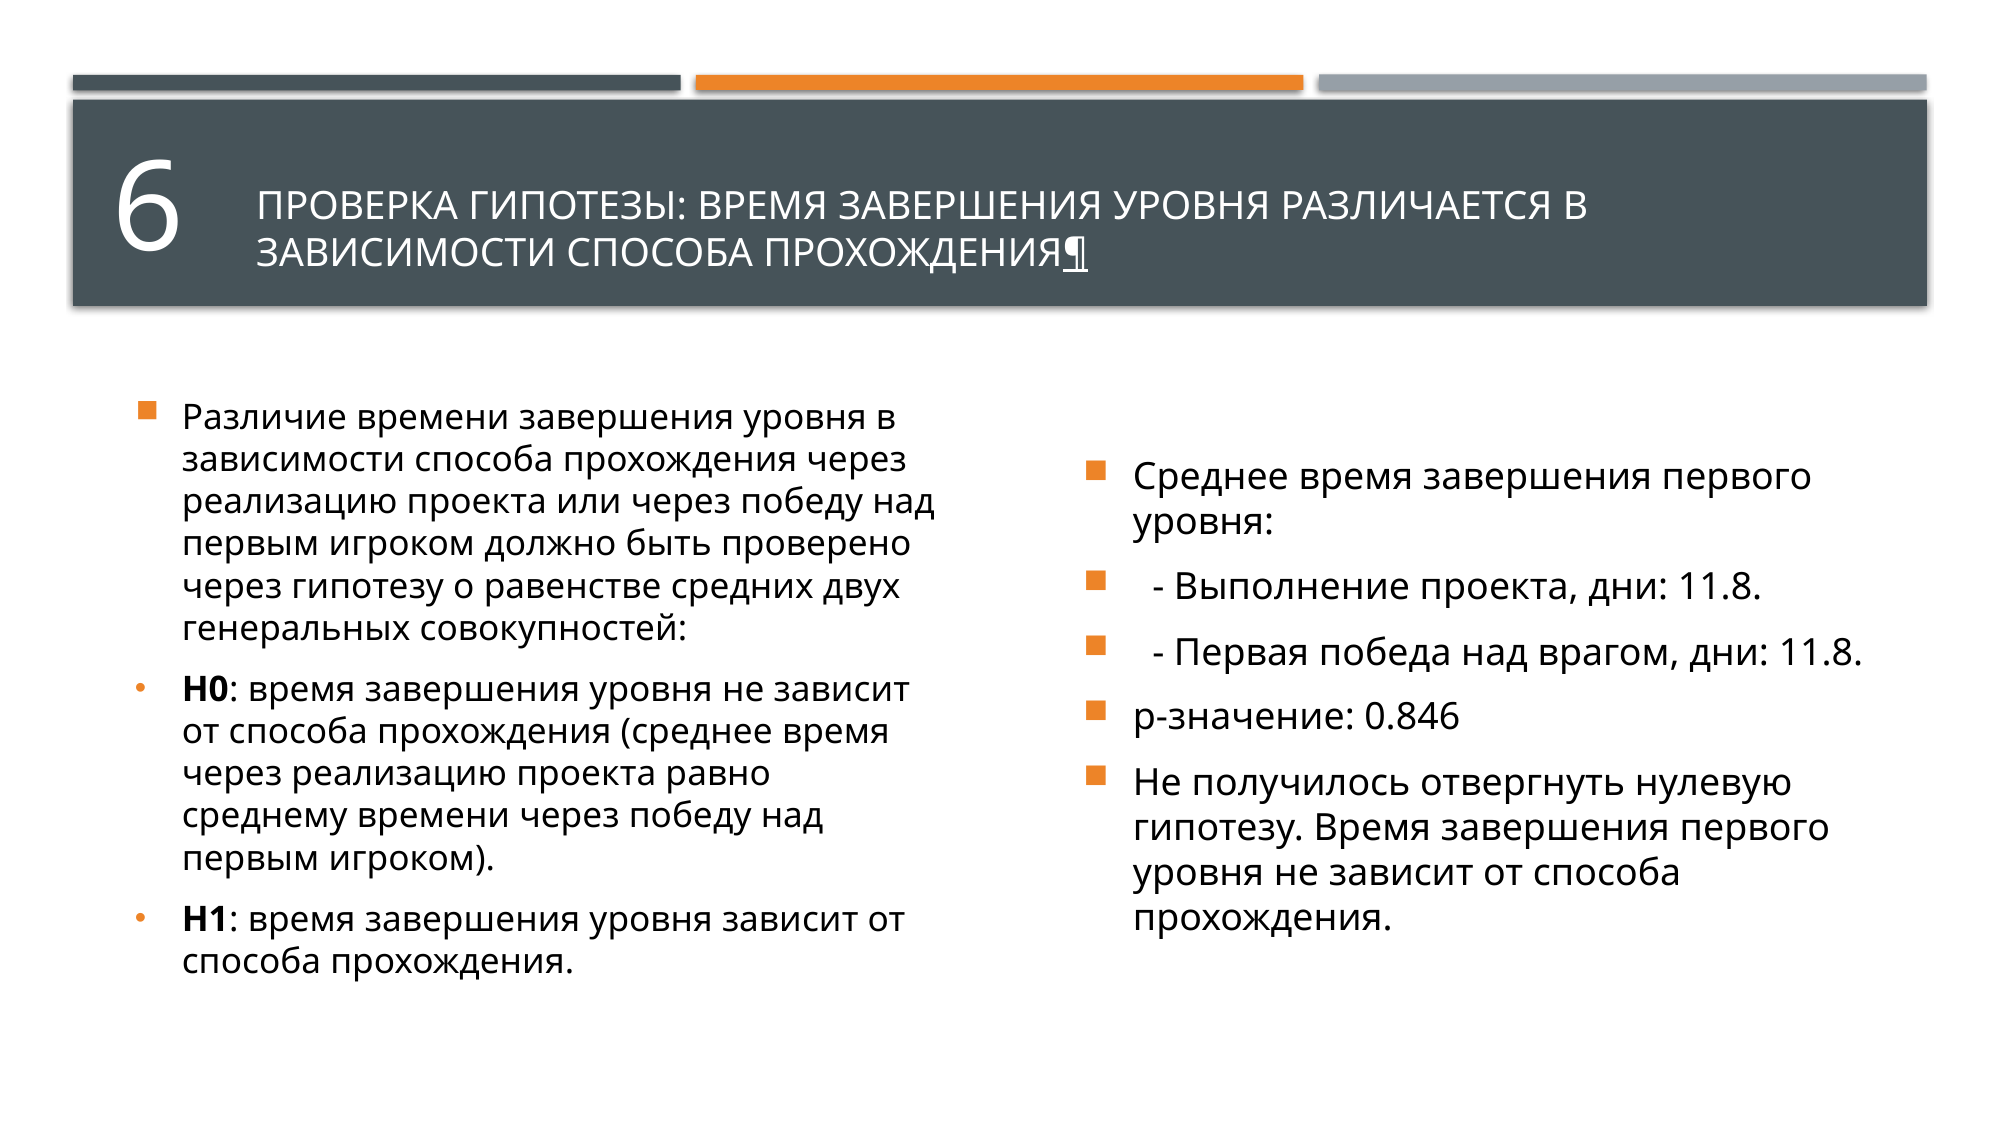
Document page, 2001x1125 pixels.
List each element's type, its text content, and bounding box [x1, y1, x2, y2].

text_box 6 [97, 120, 248, 283]
text_box Различие времени завершения уровня в зависимости способа прохождения через реализацию проекта или через победу над первым игроком должно быть проверено через гипотезу о равенстве средних двух генеральных совокупностей: H0: время завершения уровня не зависит от способа прохождения (среднее время через реализацию проекта равно среднему времени через победу над первым игроком). H1: время завершения уровня зависит от способа прохождения. [119, 370, 957, 1005]
title Проверка гипотезы: время завершения уровня различается в зависимости способа прохождения¶ [241, 126, 1905, 289]
list Среднее время завершения первого уровня: - Выполнение проекта, дни: 11.8. - Первая победа над врагом, дни: 11.8. p-значение: 0.846 Не получилось отвергнуть нулевую гипотезу. Время завершения первого уровня не зависит от способа прохождения. [1067, 377, 1905, 1012]
